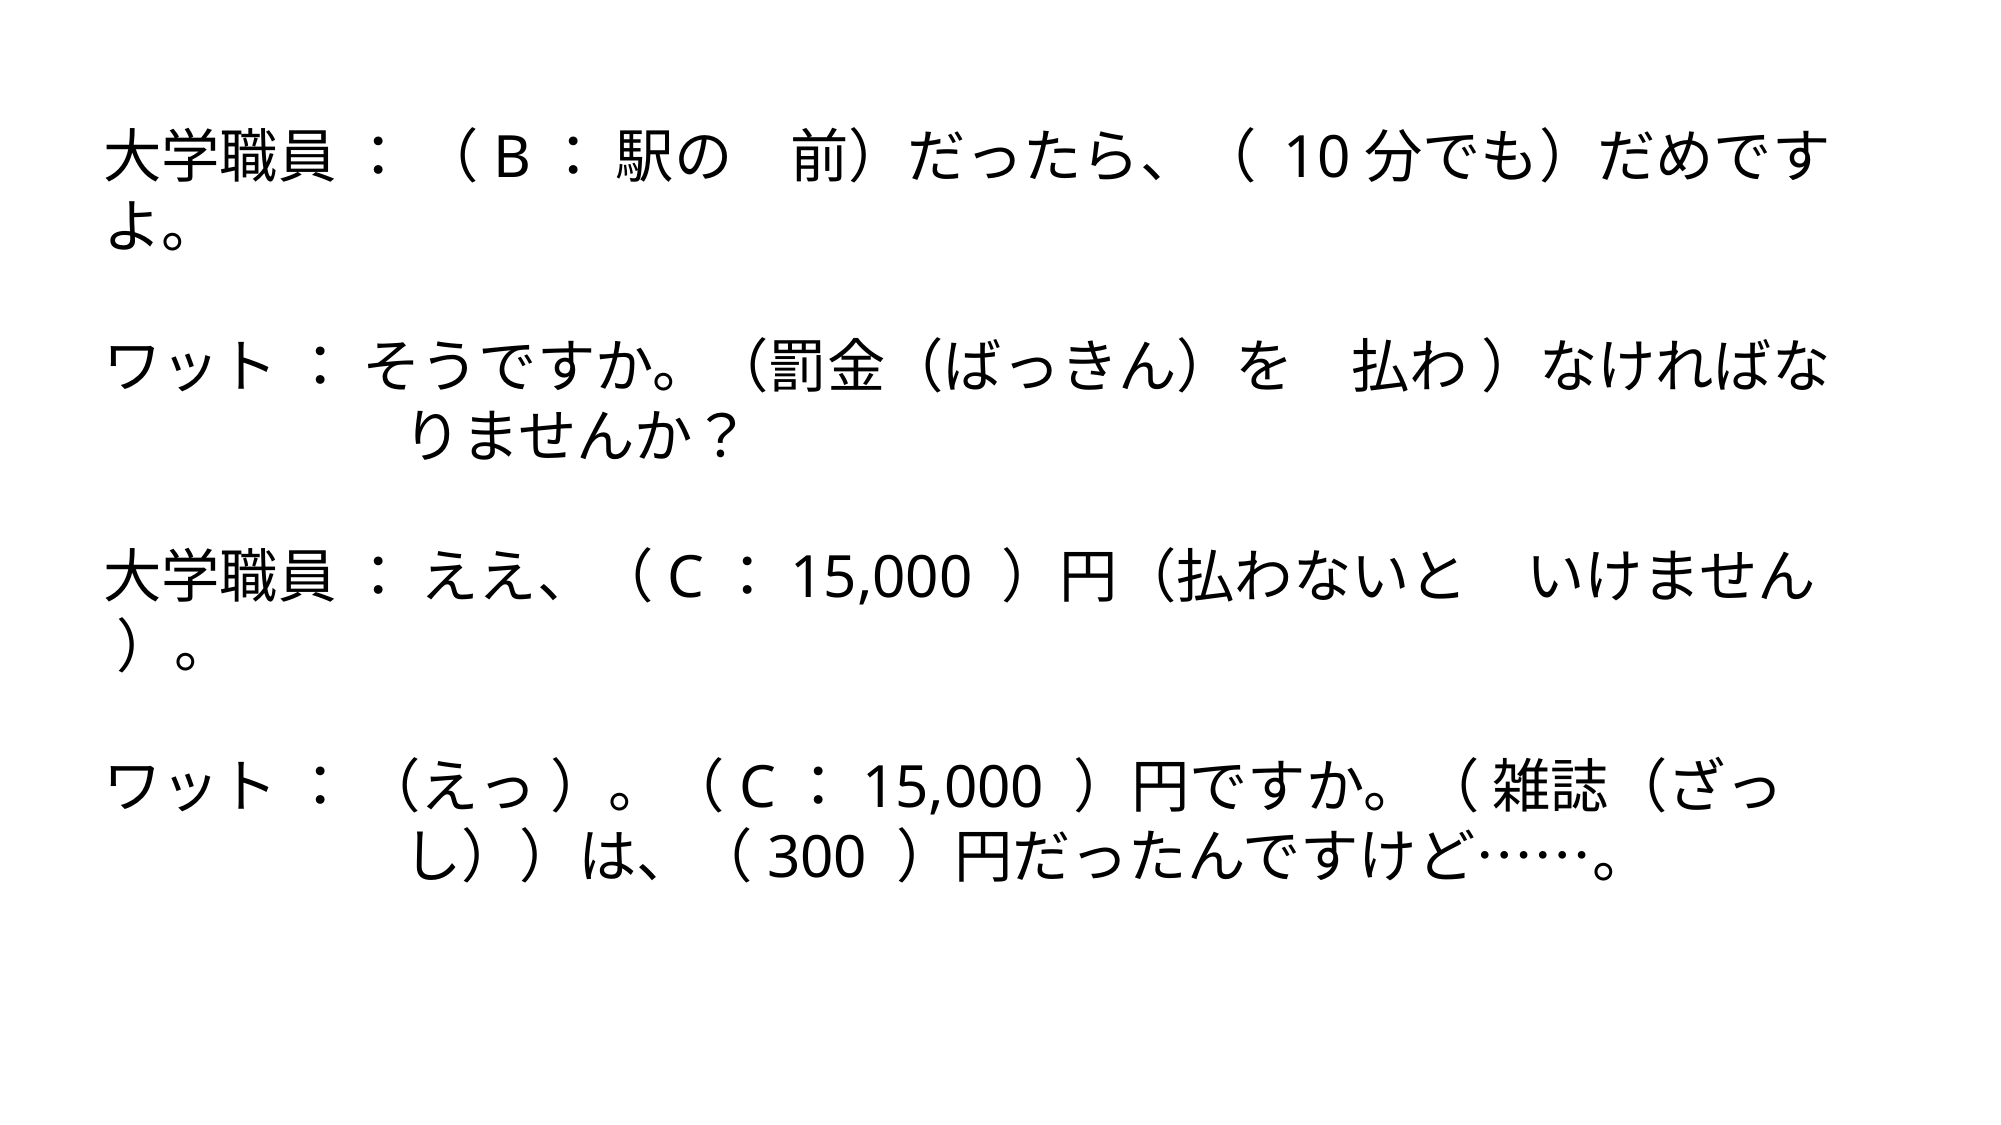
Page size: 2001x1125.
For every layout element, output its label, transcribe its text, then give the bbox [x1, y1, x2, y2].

text_box 大学職員 ： （B： 駅の 前）だったら、（ 10分でも）だめですよ。 ワット ： そうですか。（罰金（ばっきん）を 払わ ）なければな りませんか？ 大学職員 ： ええ、（C：15,000 ）円（払わないと いけません ）。 ワット ： （えっ ）。（C：15,000 ）円ですか。（ 雑誌（ざっ し））は、（300 ）円だったんですけど……。 [88, 111, 1871, 897]
